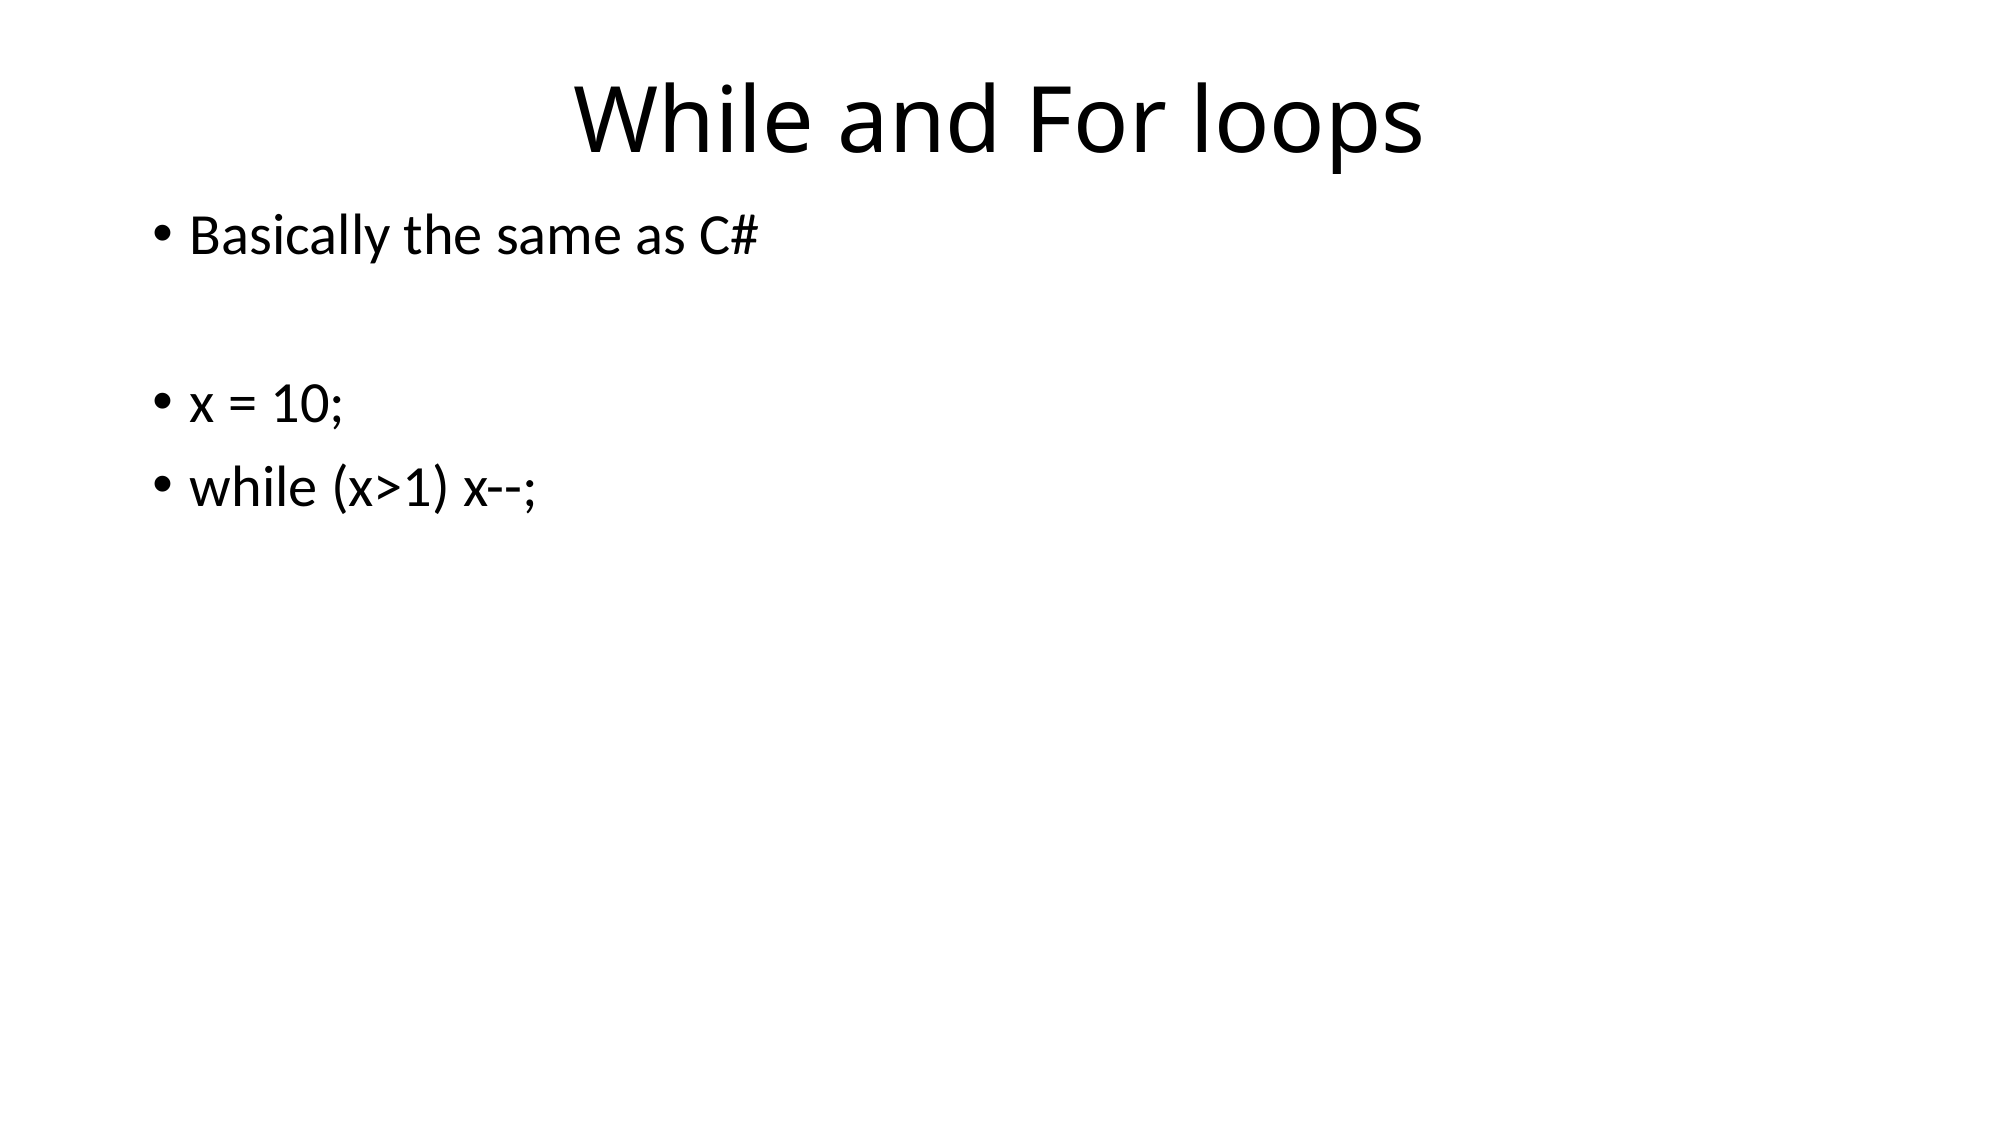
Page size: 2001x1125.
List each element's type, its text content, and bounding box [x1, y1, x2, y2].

list Basically the same as C# x = 10; while (x>1) x--; [137, 196, 1863, 1014]
title While and For loops [137, 59, 1863, 186]
